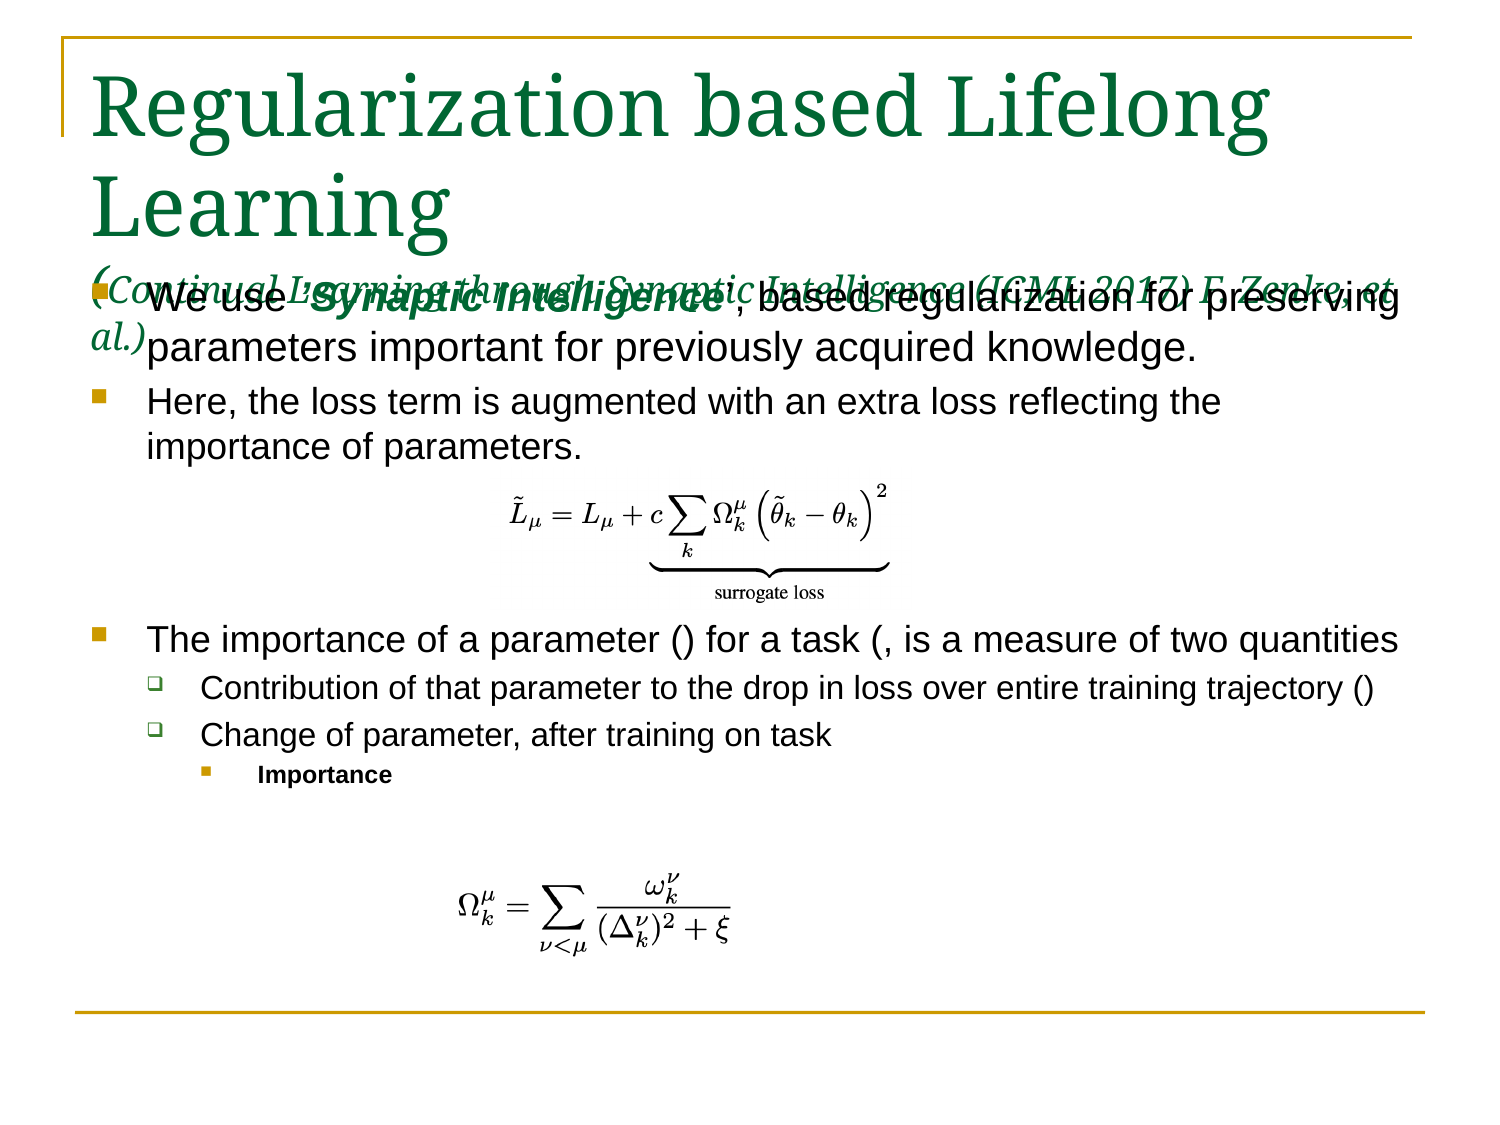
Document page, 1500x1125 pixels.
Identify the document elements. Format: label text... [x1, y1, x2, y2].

title Regularization based Lifelong Learning (Continual Learning through Synaptic Intelligence (ICML 2017) F. Zenke, et al.) [75, 45, 1425, 233]
picture [452, 862, 753, 973]
picture [489, 467, 912, 611]
